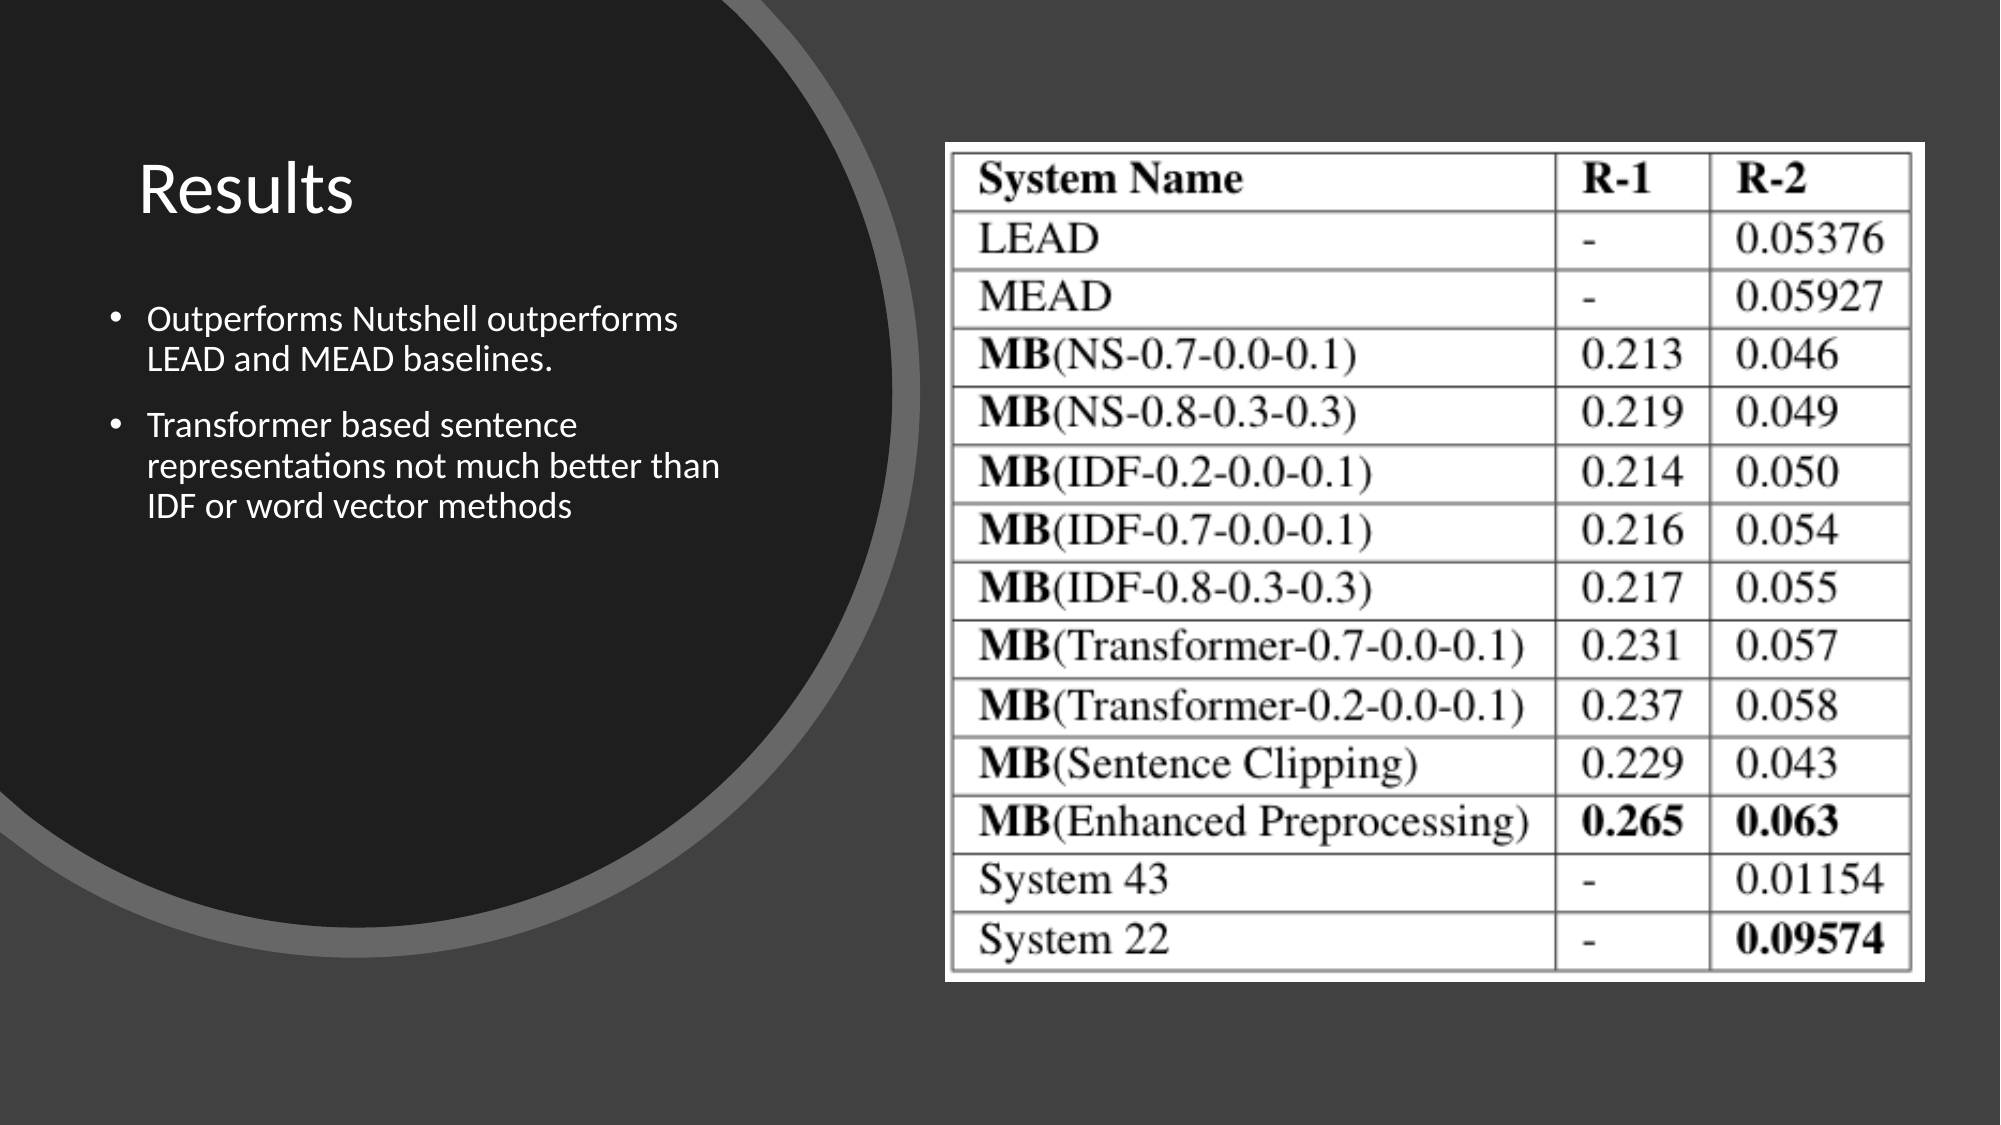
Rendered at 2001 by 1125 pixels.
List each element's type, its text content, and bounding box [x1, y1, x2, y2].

text_box [0, 0, 921, 958]
title Results [123, 103, 790, 275]
text_box [0, 0, 893, 928]
picture [944, 142, 1926, 983]
list Outperforms Nutshell outperforms LEAD and MEAD baselines. Transformer based sentence representations not much better than IDF or word vector methods [85, 291, 752, 743]
